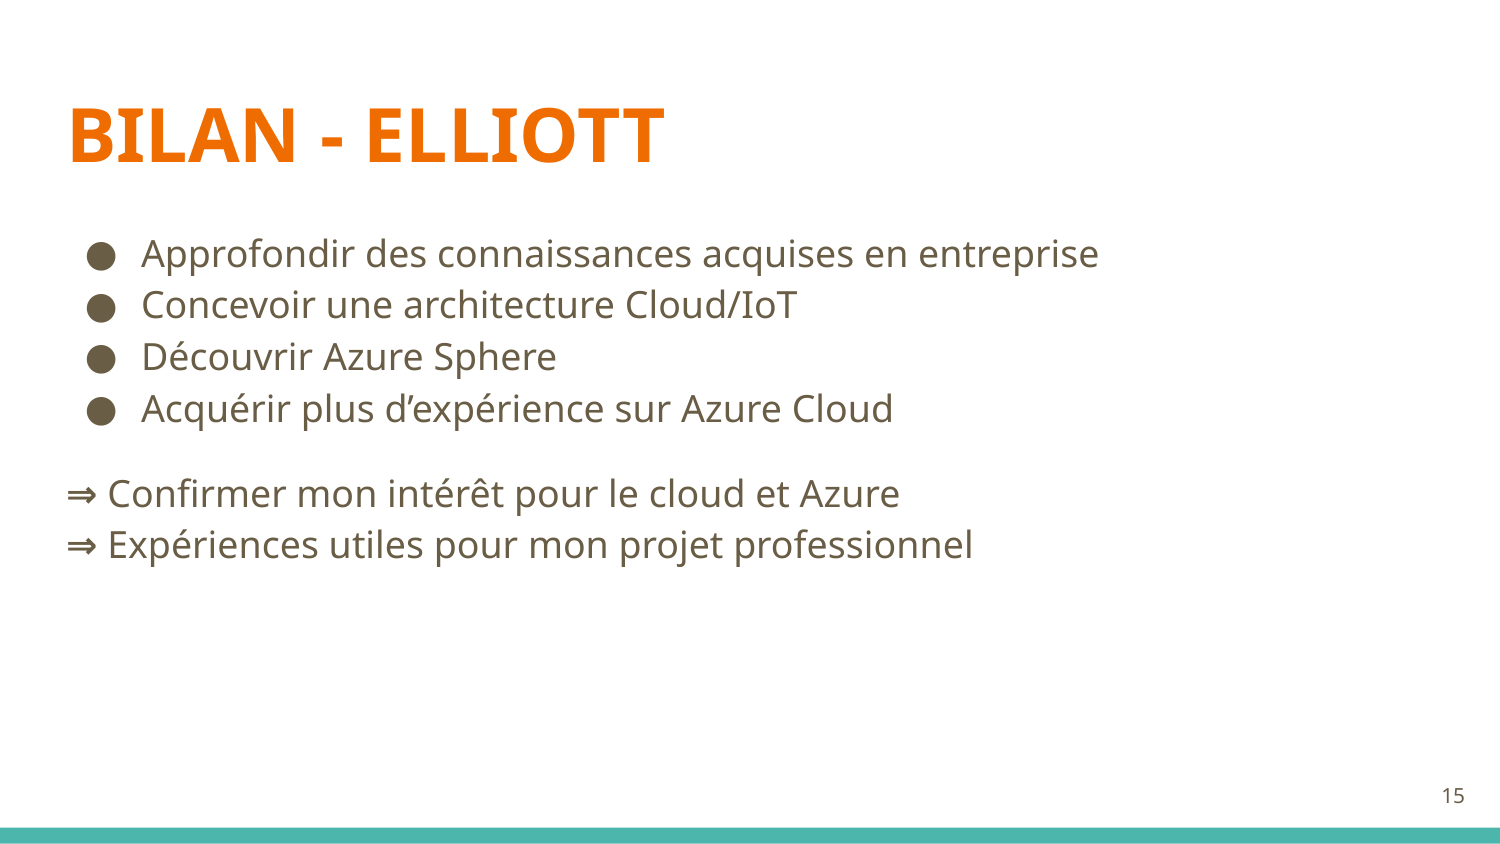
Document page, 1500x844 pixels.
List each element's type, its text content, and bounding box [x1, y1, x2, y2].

slide_number ‹#› [1389, 764, 1480, 830]
list Approfondir des connaissances acquises en entreprise Concevoir une architecture Cloud/IoT Découvrir Azure Sphere Acquérir plus d’expérience sur Azure Cloud ⇒ Confirmer mon intérêt pour le cloud et Azure ⇒ Expériences utiles pour mon projet professionnel [51, 207, 1449, 750]
title BILAN - ELLIOTT [51, 72, 1449, 189]
